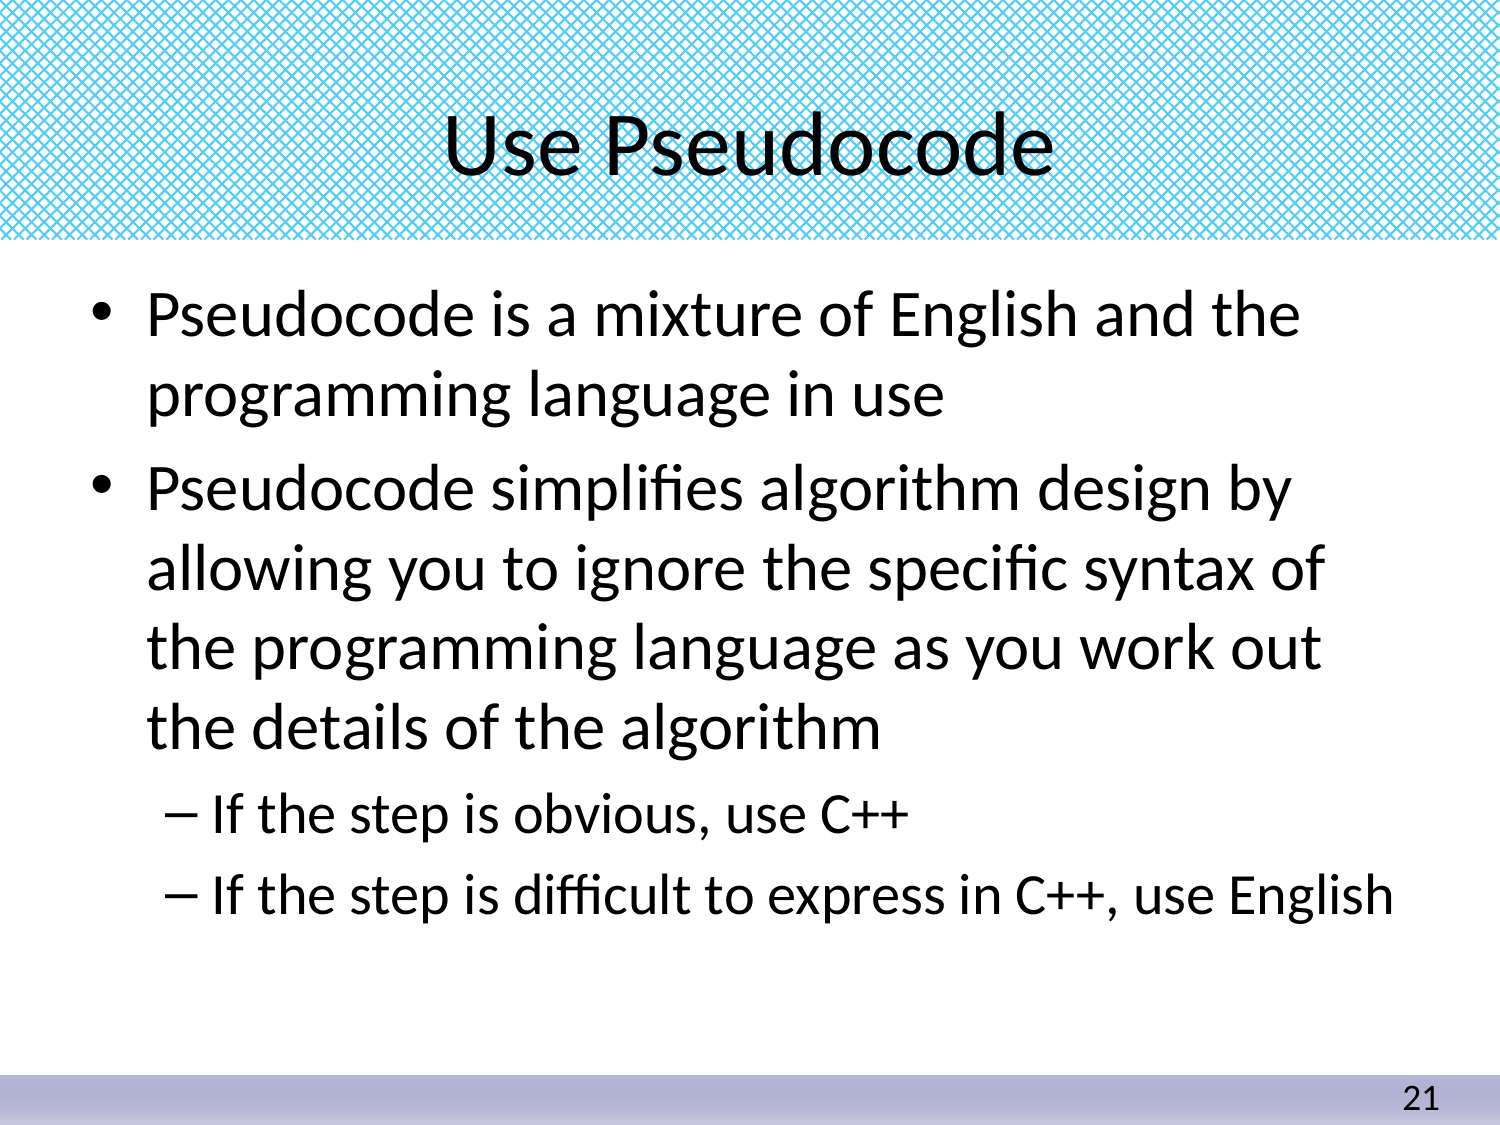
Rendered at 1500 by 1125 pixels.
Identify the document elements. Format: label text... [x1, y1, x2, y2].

list Pseudocode is a mixture of English and the programming language in use Pseudocode simplifies algorithm design by allowing you to ignore the specific syntax of the programming language as you work out the details of the algorithm If the step is obvious, use C++ If the step is difficult to express in C++, use English [75, 262, 1425, 1005]
title Use Pseudocode [75, 45, 1425, 233]
